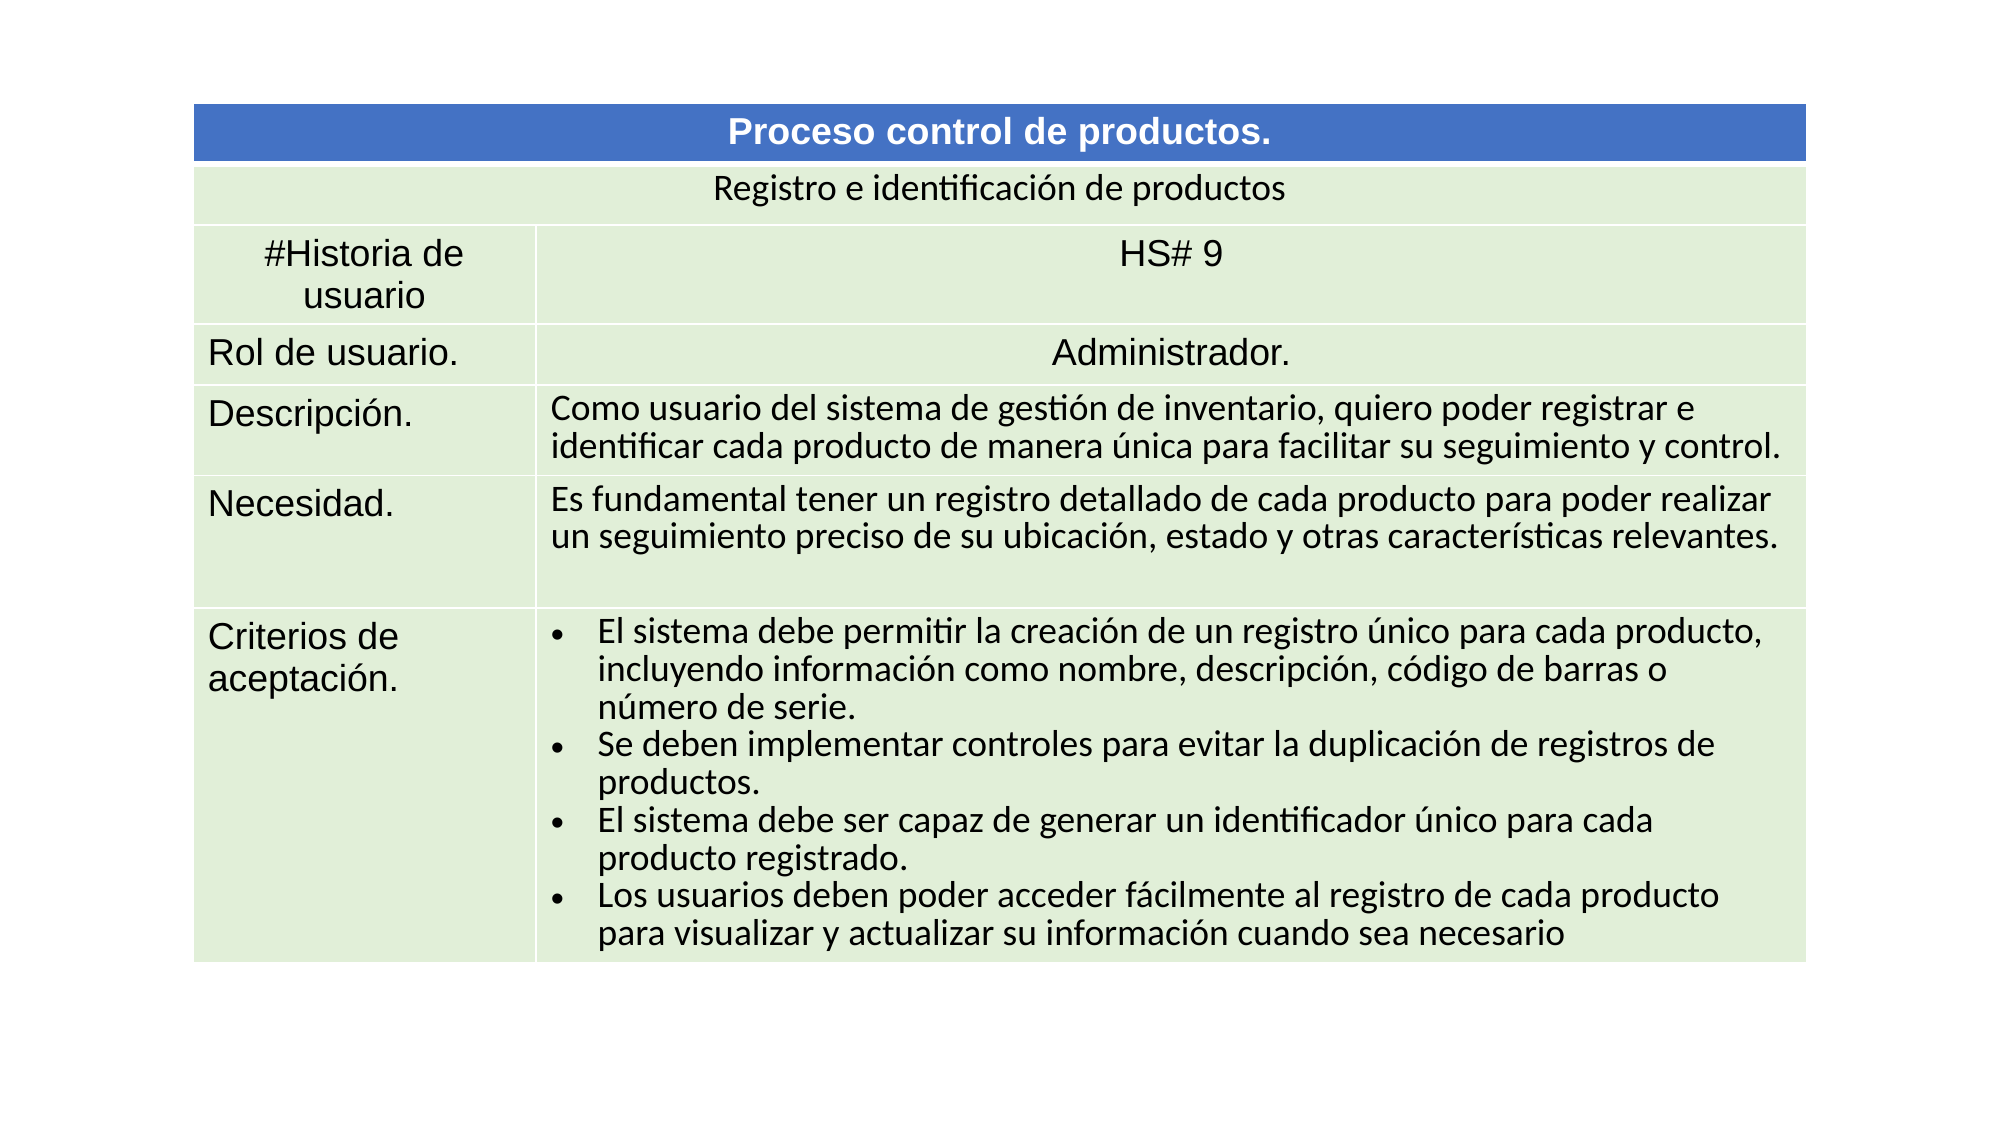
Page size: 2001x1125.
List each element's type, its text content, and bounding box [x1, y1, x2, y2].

table_cell Necesidad. [194, 476, 535, 607]
table_cell El sistema debe permitir la creación de un registro único para cada producto, incluyendo información como nombre, descripción, código de barras o número de serie. Se deben implementar controles para evitar la duplicación de registros de productos. El sistema debe ser capaz de generar un identificador único para cada producto registrado. Los usuarios deben poder acceder fácilmente al registro de cada producto para visualizar y actualizar su información cuando sea necesario [537, 609, 1806, 962]
table_header Proceso control de productos. [194, 104, 1806, 161]
table_cell HS# 9 [537, 226, 1806, 323]
table_cell Como usuario del sistema de gestión de inventario, quiero poder registrar e identificar cada producto de manera única para facilitar su seguimiento y control. [537, 386, 1806, 475]
table_cell Administrador. [537, 325, 1806, 384]
table_cell Descripción. [194, 386, 535, 475]
table_cell Es fundamental tener un registro detallado de cada producto para poder realizar un seguimiento preciso de su ubicación, estado y otras características relevantes. [537, 476, 1806, 607]
table_cell #Historia de usuario [194, 226, 535, 323]
table_cell Criterios de aceptación. [194, 609, 535, 962]
table_cell Registro e identificación de productos [194, 167, 1806, 224]
table_cell Rol de usuario. [194, 325, 535, 384]
